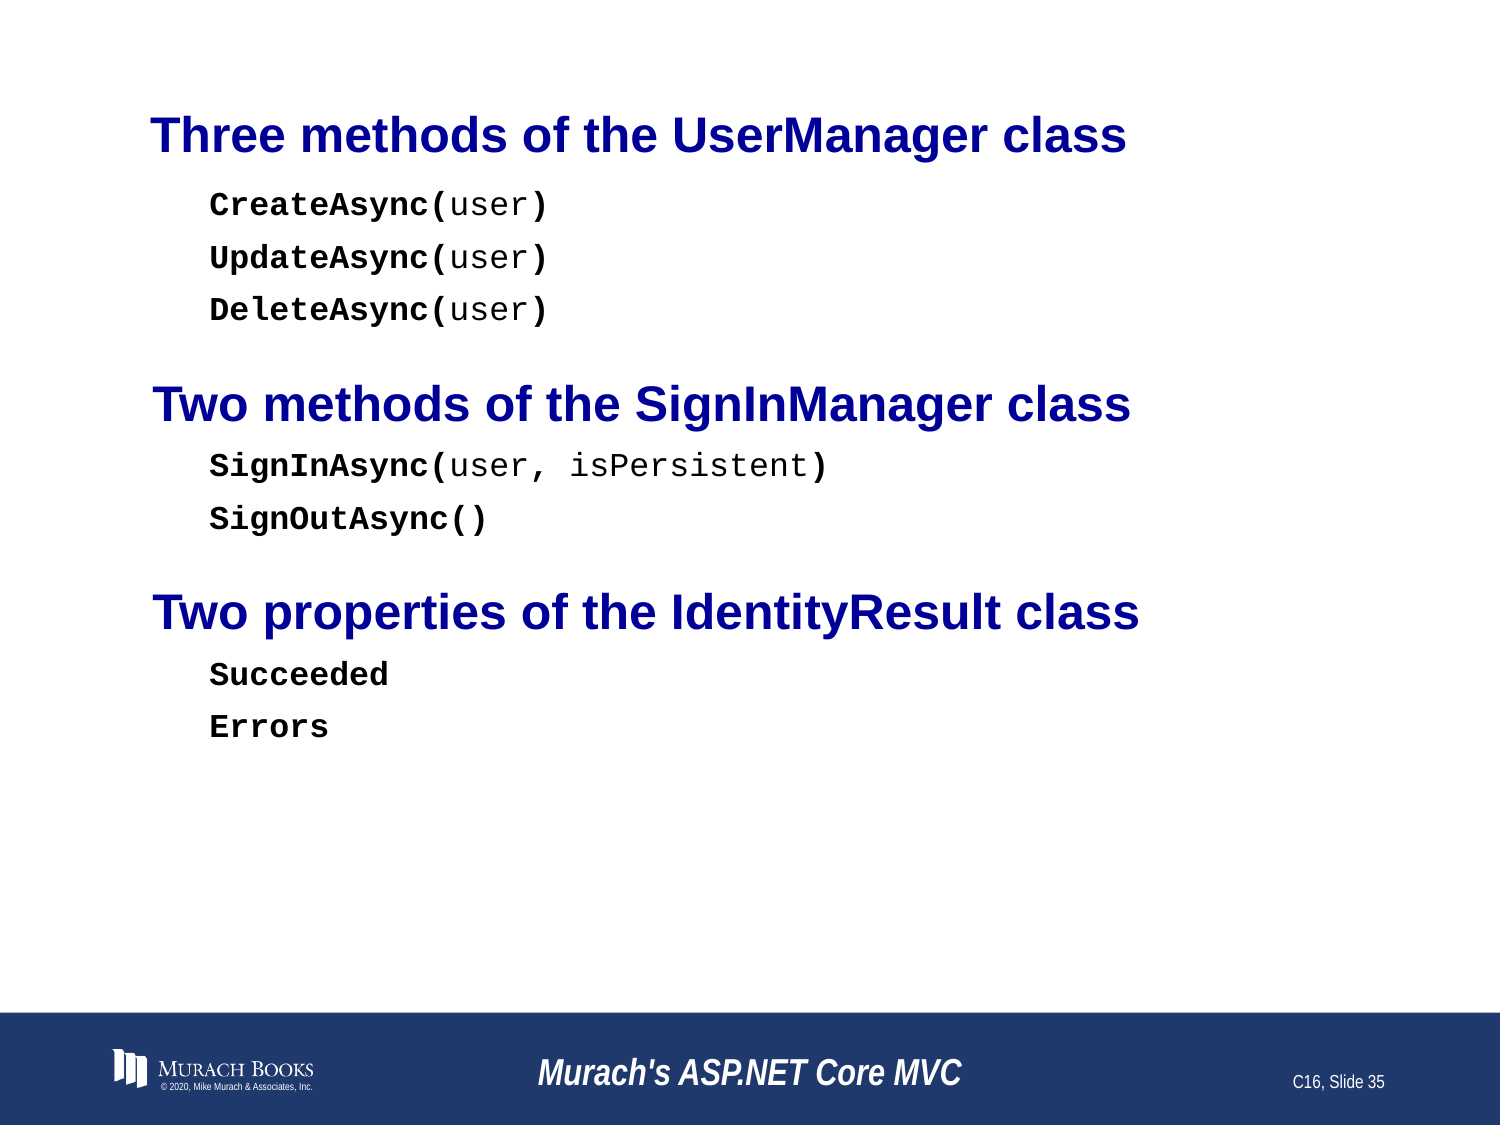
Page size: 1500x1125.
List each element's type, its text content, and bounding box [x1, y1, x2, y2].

title Three methods of the UserManager class [150, 102, 1350, 164]
slide_number C16, Slide 35 [1087, 1025, 1400, 1100]
slide_number Murach's ASP.NET Core MVC [463, 1025, 1050, 1100]
list CreateAsync(user) UpdateAsync(user) DeleteAsync(user) Two methods of the SignInManager class SignInAsync(user, isPersistent) SignOutAsync() Two properties of the IdentityResult class Succeeded Errors [137, 174, 1350, 975]
footer © 2020, Mike Murach & Associates, Inc. [12, 1025, 463, 1100]
